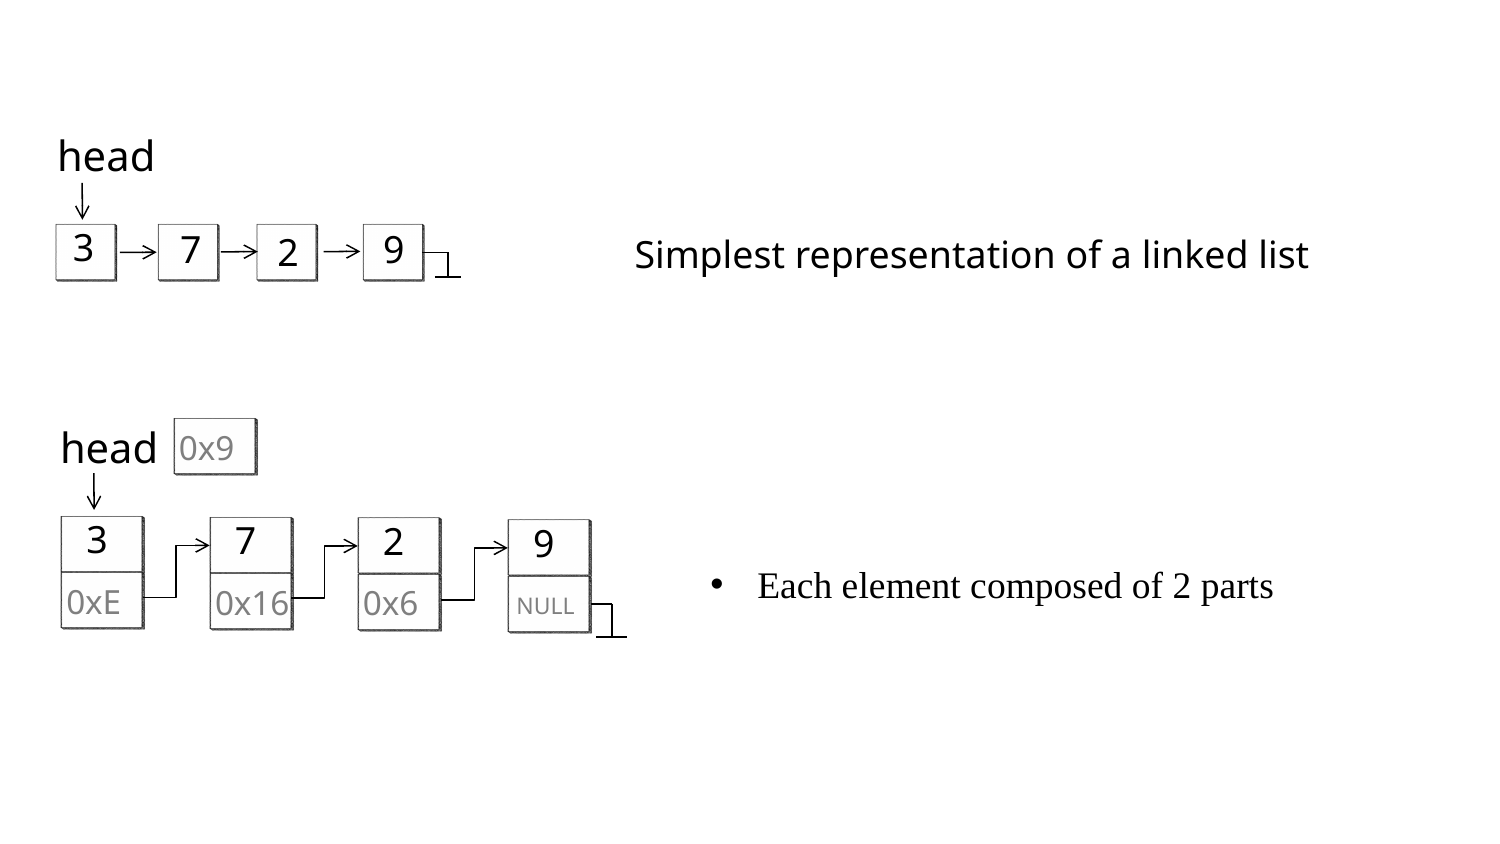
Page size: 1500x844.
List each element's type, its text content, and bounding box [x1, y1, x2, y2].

picture [366, 495, 432, 653]
text_box Each element composed of 2 parts [695, 553, 1384, 614]
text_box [586, 603, 628, 637]
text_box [290, 545, 358, 599]
text_box head [41, 122, 195, 195]
picture [155, 215, 222, 289]
picture [254, 215, 320, 290]
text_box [440, 547, 509, 601]
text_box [142, 545, 210, 598]
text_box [421, 252, 461, 278]
picture [69, 494, 135, 651]
text_box head [45, 413, 177, 487]
picture [182, 396, 284, 652]
picture [516, 497, 582, 655]
picture [53, 215, 119, 290]
picture [360, 215, 427, 290]
text_box Simplest representation of a linked list [619, 223, 1460, 297]
